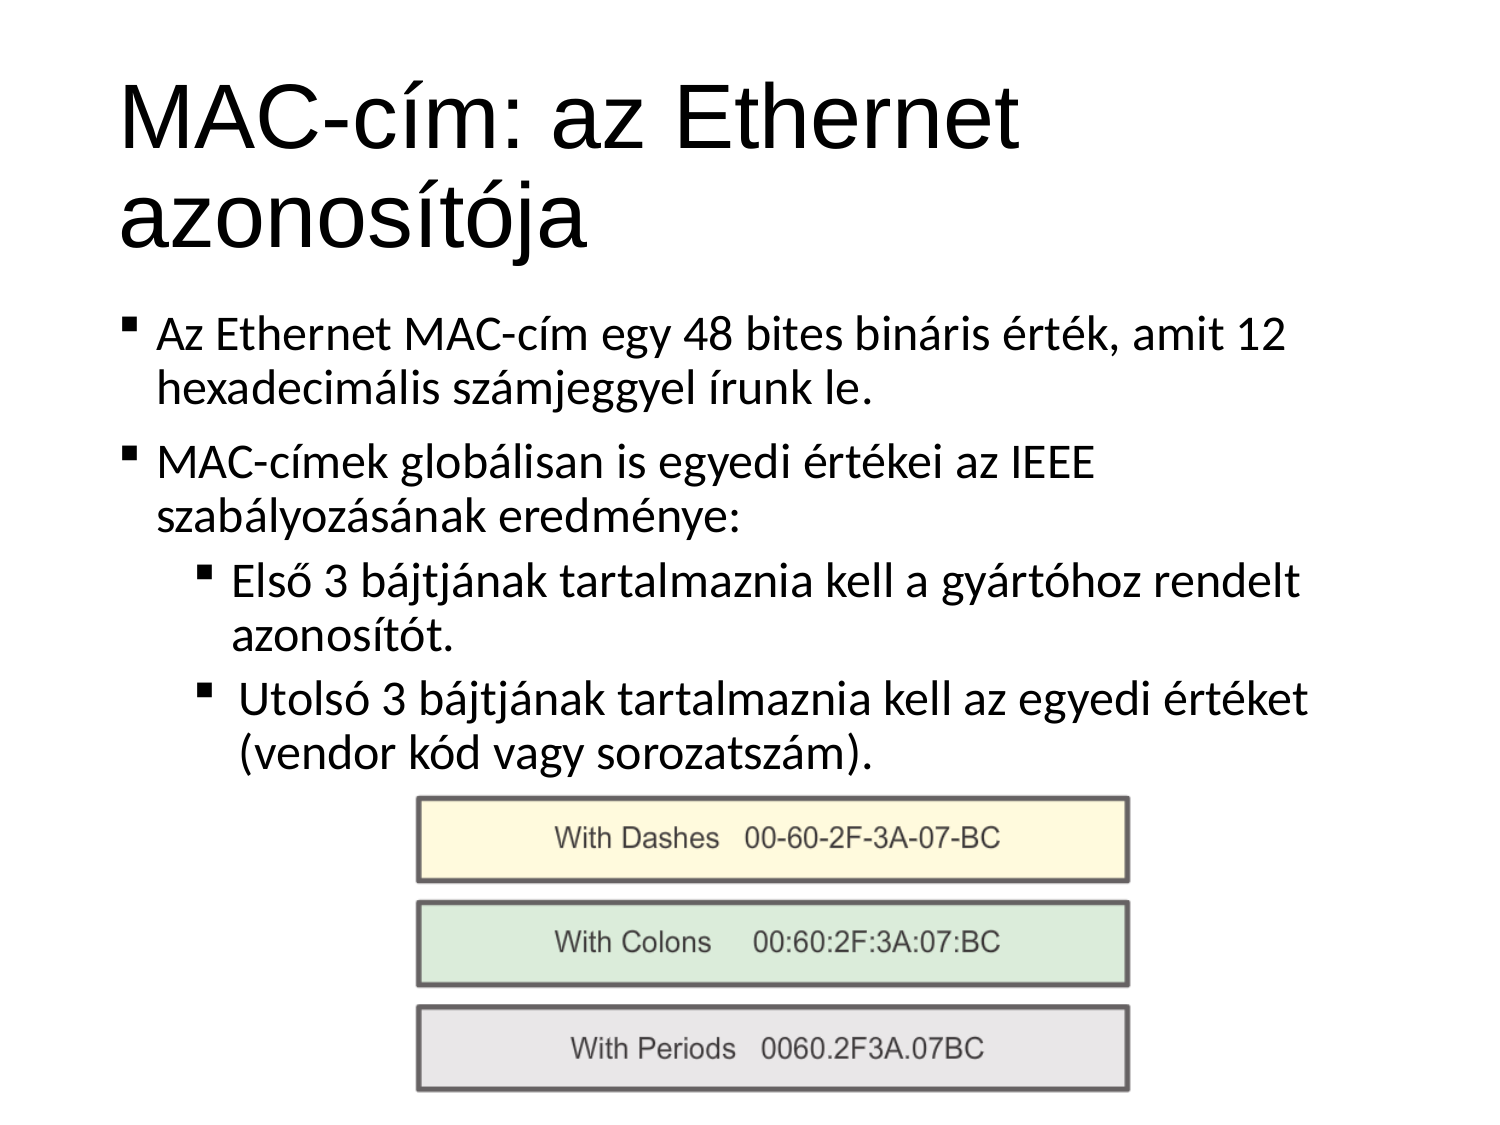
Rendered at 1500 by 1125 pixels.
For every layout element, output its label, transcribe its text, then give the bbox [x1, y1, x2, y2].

picture [411, 790, 1139, 1100]
title MAC-cím: az Ethernet azonosítója [103, 59, 1397, 278]
list Az Ethernet MAC-cím egy 48 bites bináris érték, amit 12 hexadecimális számjeggyel írunk le. MAC-címek globálisan is egyedi értékei az IEEE szabályozásának eredménye: Első 3 bájtjának tartalmaznia kell a gyártóhoz rendelt azonosítót. Utolsó 3 bájtjának tartalmaznia kell az egyedi értéket (vendor kód vagy sorozatszám). [103, 299, 1397, 1014]
